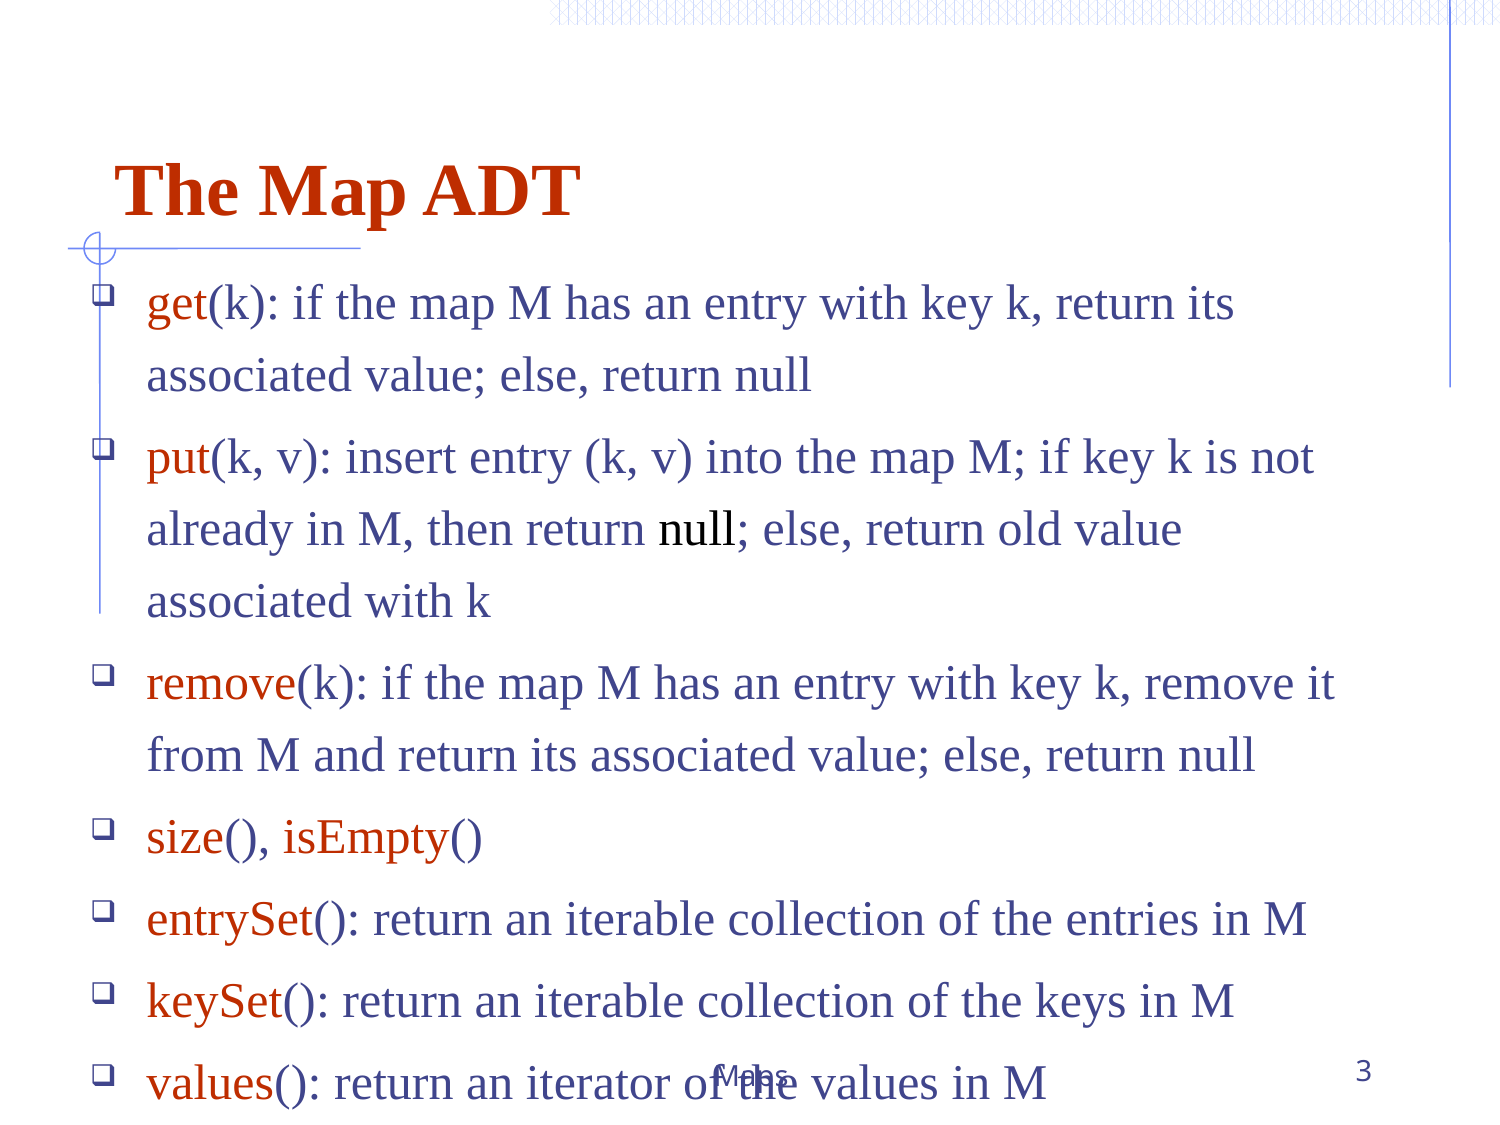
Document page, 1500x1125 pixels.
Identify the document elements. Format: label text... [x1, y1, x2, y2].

title The Map ADT [99, 50, 1413, 238]
slide_number 3 [1074, 1050, 1388, 1101]
list get(k): if the map M has an entry with key k, return its associated value; else, return null put(k, v): insert entry (k, v) into the map M; if key k is not already in M, then return null; else, return old value associated with k remove(k): if the map M has an entry with key k, remove it from M and return its associated value; else, return null size(), isEmpty() entrySet(): return an iterable collection of the entries in M keySet(): return an iterable collection of the keys in M values(): return an iterator of the values in M [75, 249, 1413, 1050]
footer Maps [514, 1050, 988, 1101]
